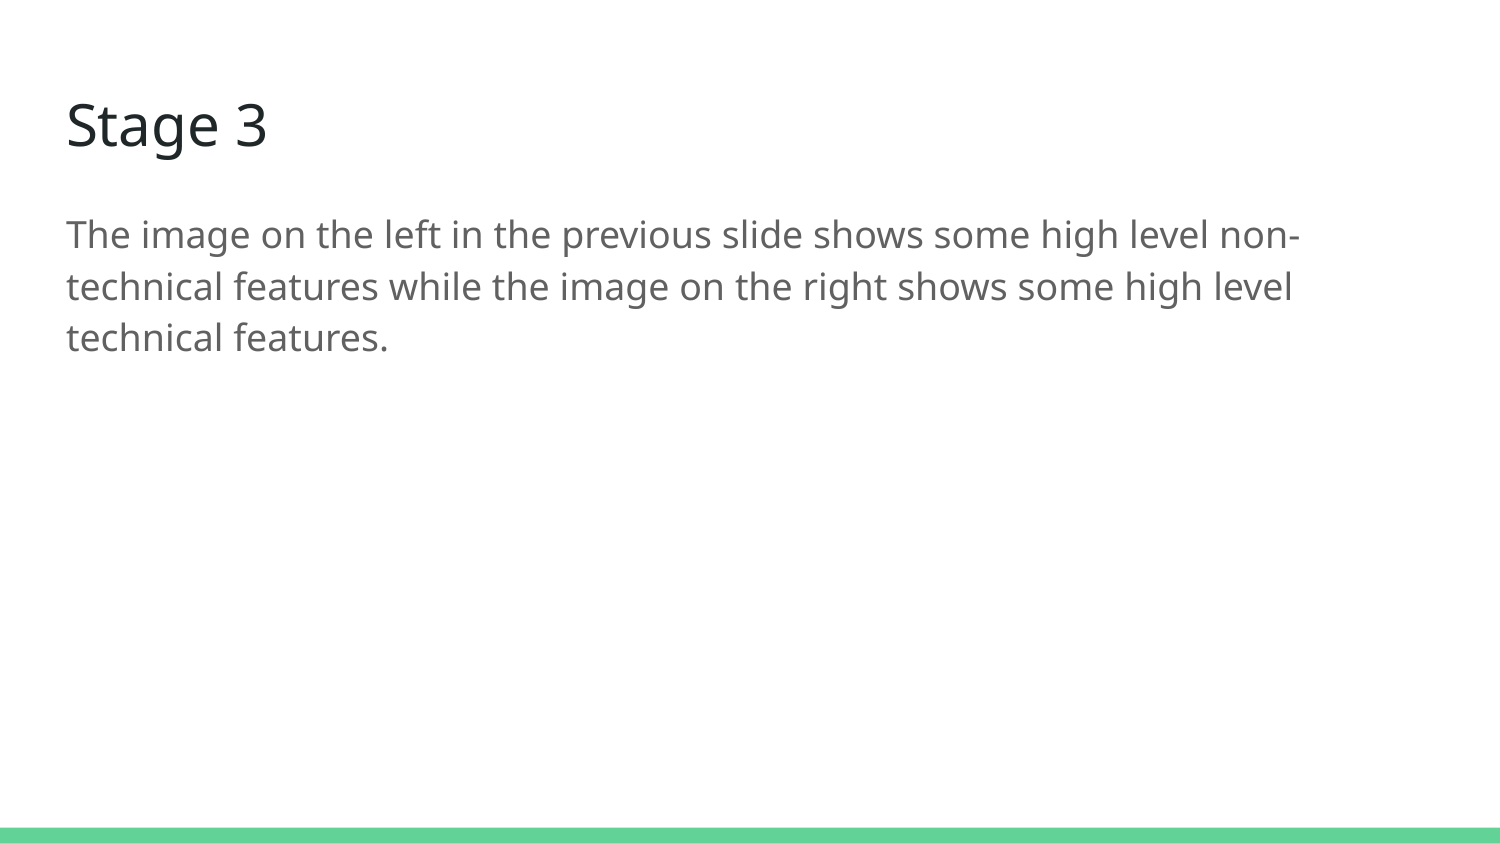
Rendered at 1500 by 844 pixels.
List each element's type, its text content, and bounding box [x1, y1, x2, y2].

title Stage 3 [51, 72, 1449, 167]
list The image on the left in the previous slide shows some high level non-technical features while the image on the right shows some high level technical features. [51, 189, 1449, 750]
